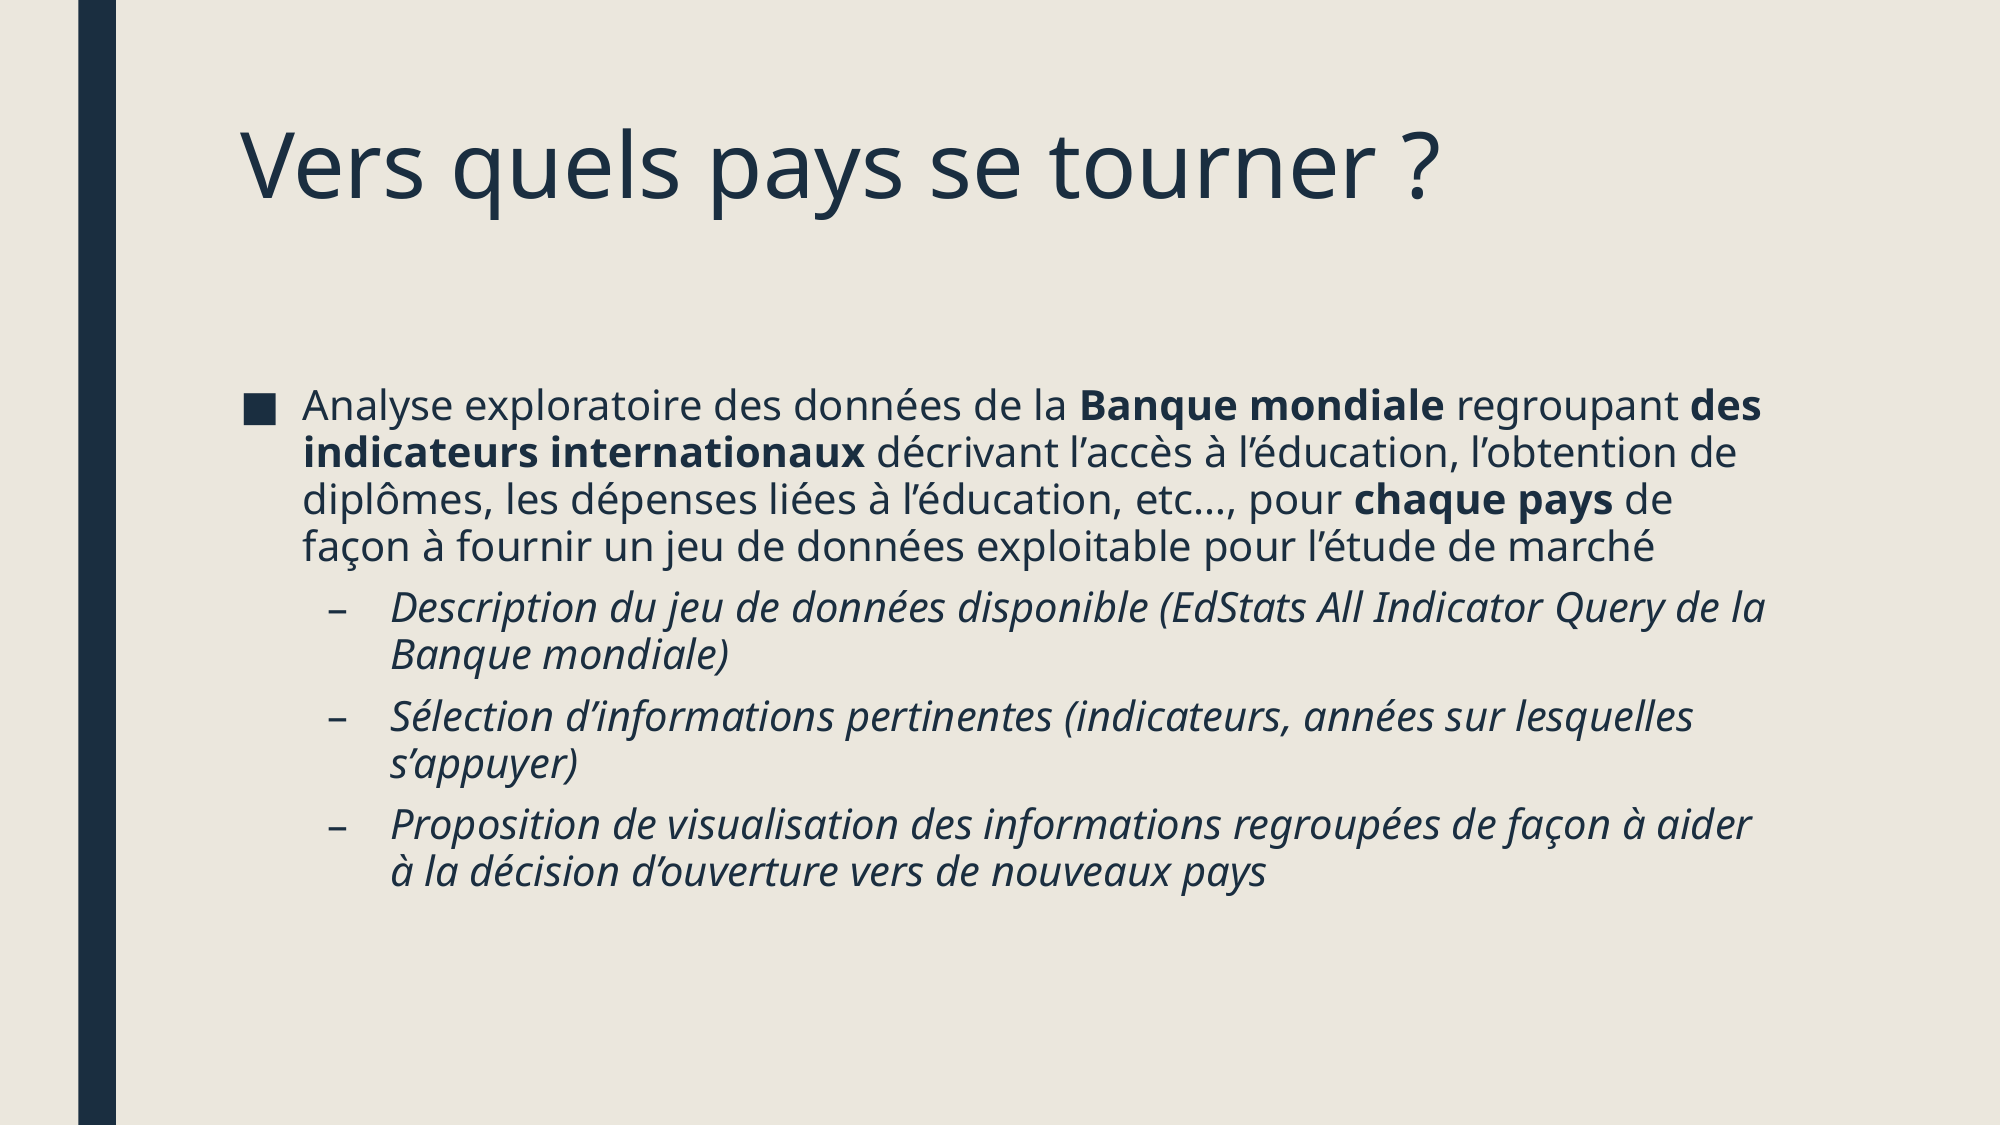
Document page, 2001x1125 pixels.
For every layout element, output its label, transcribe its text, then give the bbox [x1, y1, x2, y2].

list Analyse exploratoire des données de la Banque mondiale regroupant des indicateurs internationaux décrivant l’accès à l’éducation, l’obtention de diplômes, les dépenses liées à l’éducation, etc…, pour chaque pays de façon à fournir un jeu de données exploitable pour l’étude de marché Description du jeu de données disponible (EdStats All Indicator Query de la Banque mondiale) Sélection d’informations pertinentes (indicateurs, années sur lesquelles s’appuyer) Proposition de visualisation des informations regroupées de façon à aider à la décision d’ouverture vers de nouveaux pays [225, 375, 1800, 963]
title Vers quels pays se tourner ? [225, 112, 1800, 357]
